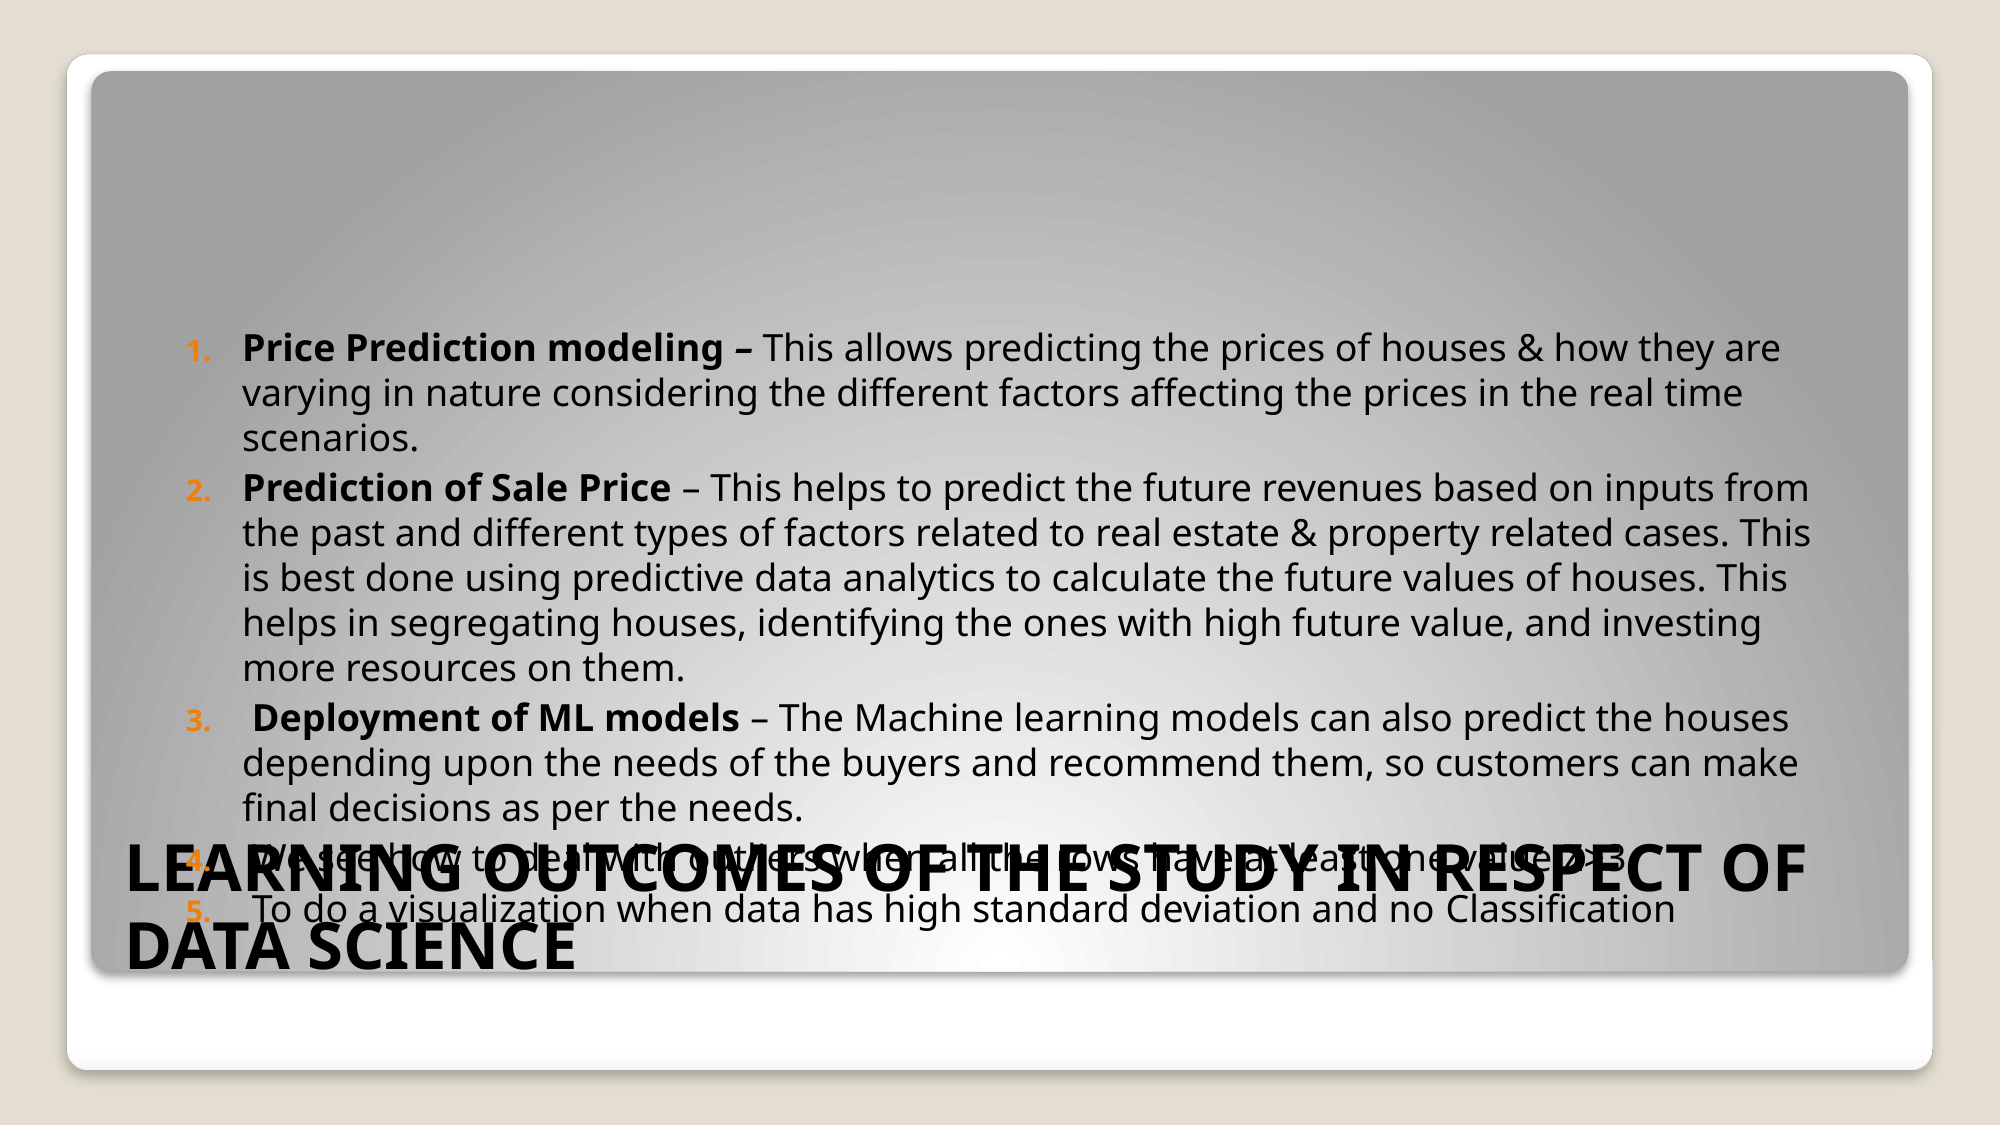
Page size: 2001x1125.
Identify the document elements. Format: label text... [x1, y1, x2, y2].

list Price Prediction modeling – This allows predicting the prices of houses & how they are varying in nature considering the different factors affecting the prices in the real time scenarios. Prediction of Sale Price – This helps to predict the future revenues based on inputs from the past and different types of factors related to real estate & property related cases. This is best done using predictive data analytics to calculate the future values of houses. This helps in segregating houses, identifying the ones with high future value, and investing more resources on them. Deployment of ML models – The Machine learning models can also predict the houses depending upon the needs of the buyers and recommend them, so customers can make final decisions as per the needs. We see how to deal with outliers when all the rows have at least one value Z>3. To do a visualization when data has high standard deviation and no Classification [149, 308, 1849, 950]
title LEARNING OUTCOMES OF THE STUDY IN RESPECT OF DATA SCIENCE [110, 817, 1900, 990]
